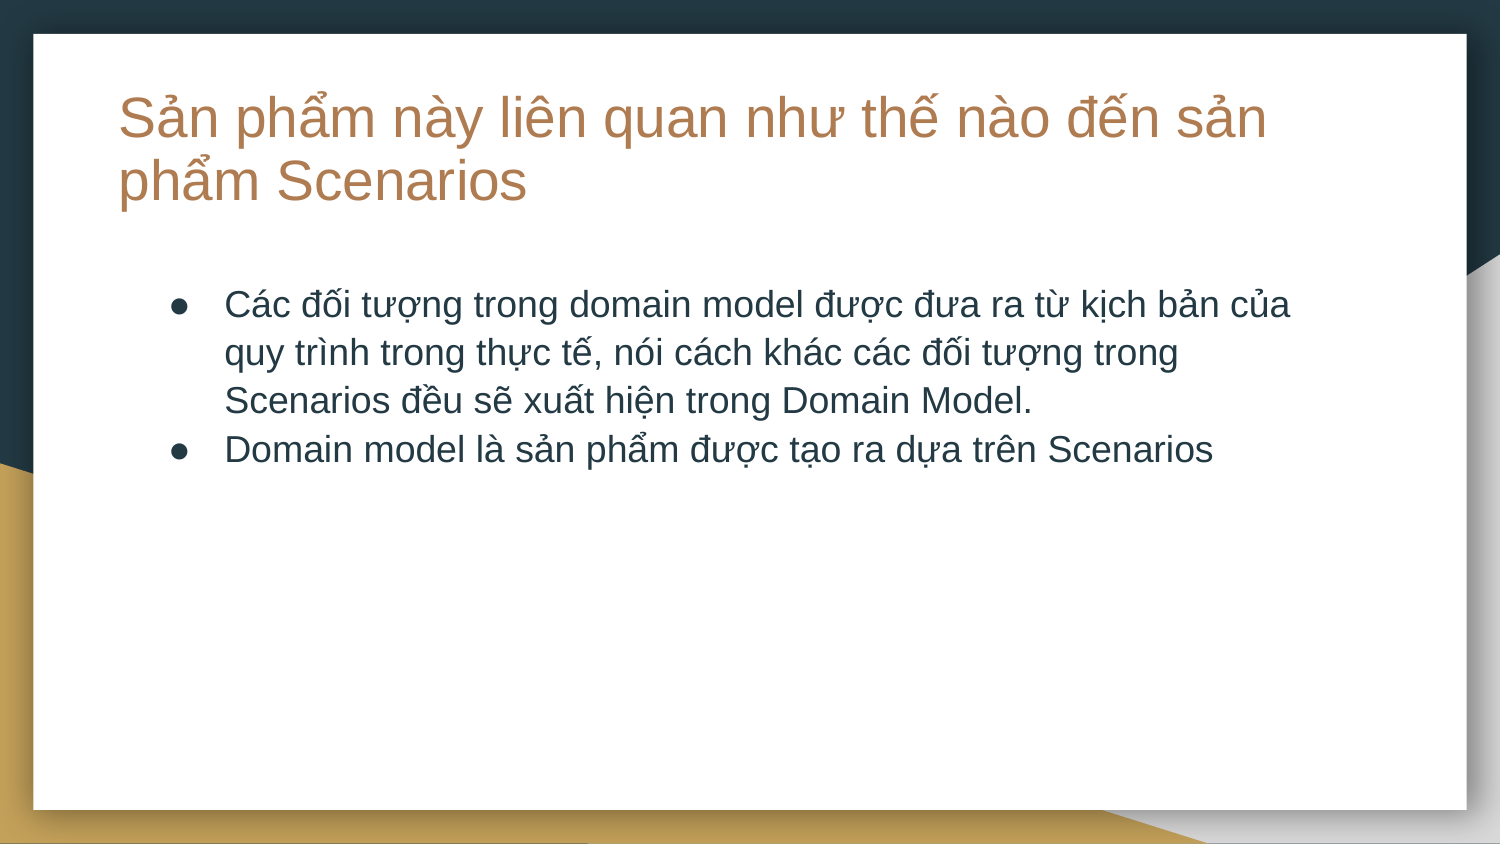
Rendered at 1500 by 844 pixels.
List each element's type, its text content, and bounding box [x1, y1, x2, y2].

title Sản phẩm này liên quan như thế nào đến sản phẩm Scenarios [104, 71, 1336, 228]
list Các đối tượng trong domain model được đưa ra từ kịch bản của quy trình trong thực tế, nói cách khác các đối tượng trong Scenarios đều sẽ xuất hiện trong Domain Model. Domain model là sản phẩm được tạo ra dựa trên Scenarios [134, 262, 1366, 729]
